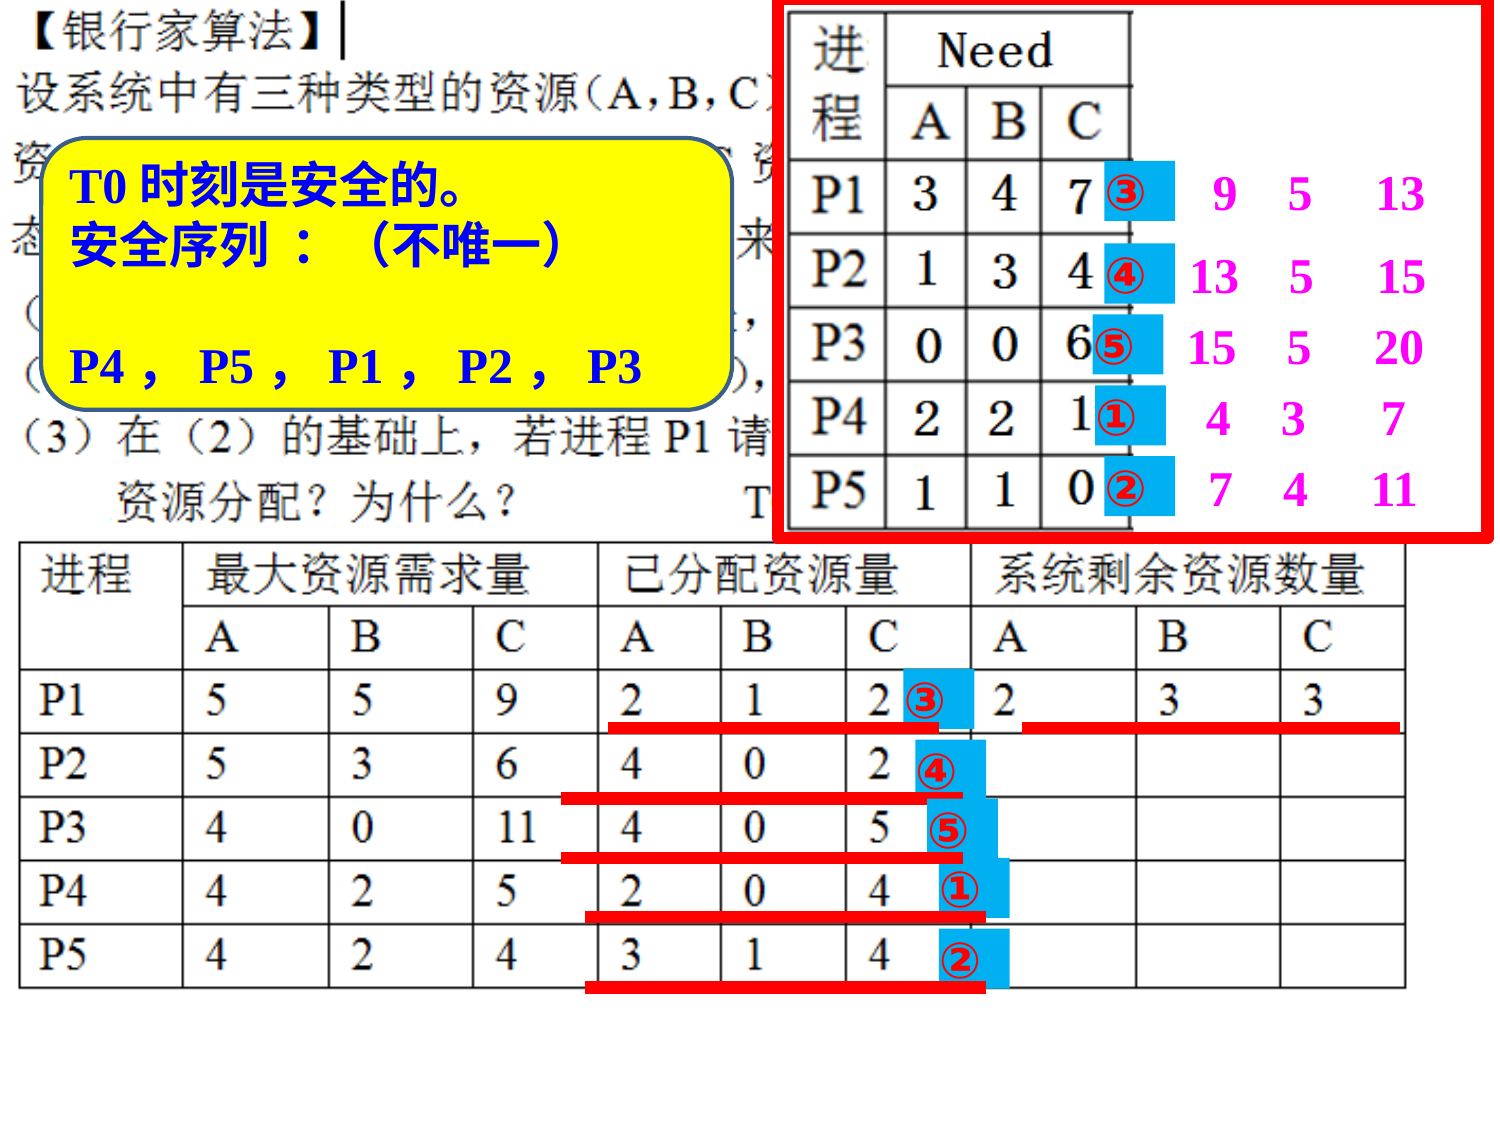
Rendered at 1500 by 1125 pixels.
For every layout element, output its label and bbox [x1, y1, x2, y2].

picture [0, 0, 1498, 1000]
